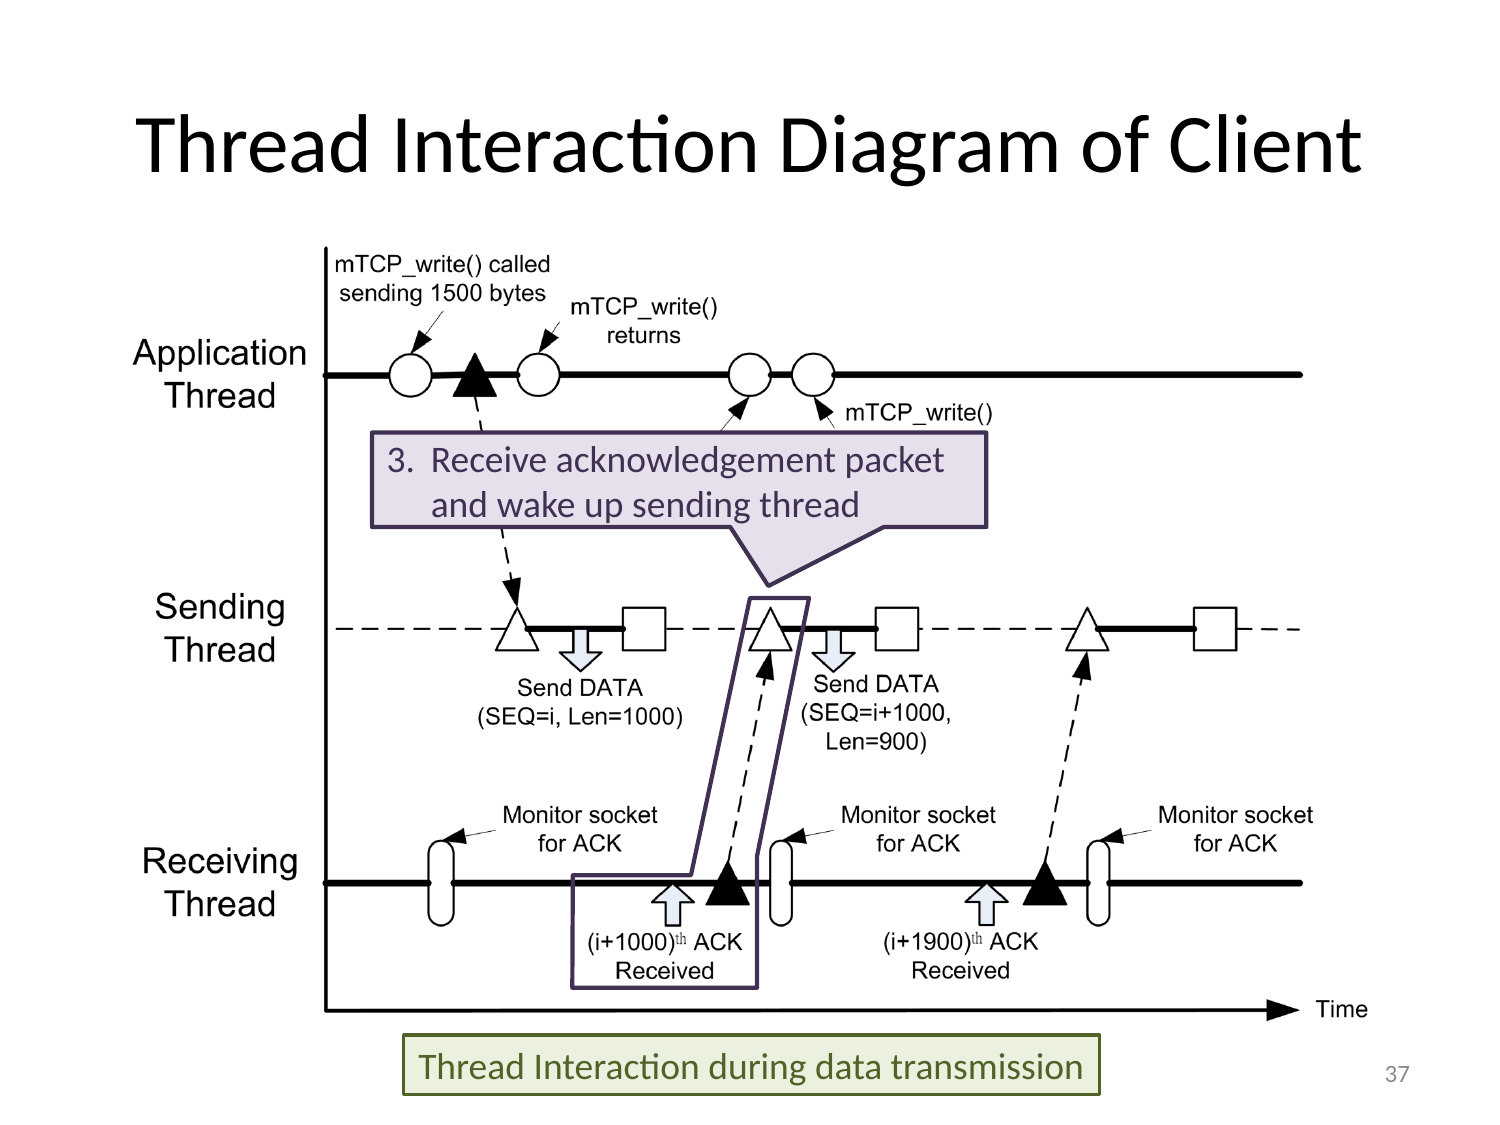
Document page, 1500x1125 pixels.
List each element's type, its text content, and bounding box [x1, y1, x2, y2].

title Thread Interaction Diagram of Client [75, 45, 1425, 233]
slide_number 37 [1074, 1042, 1425, 1103]
picture [132, 246, 1368, 1024]
text_box Thread Interaction during data transmission [403, 1034, 1100, 1095]
